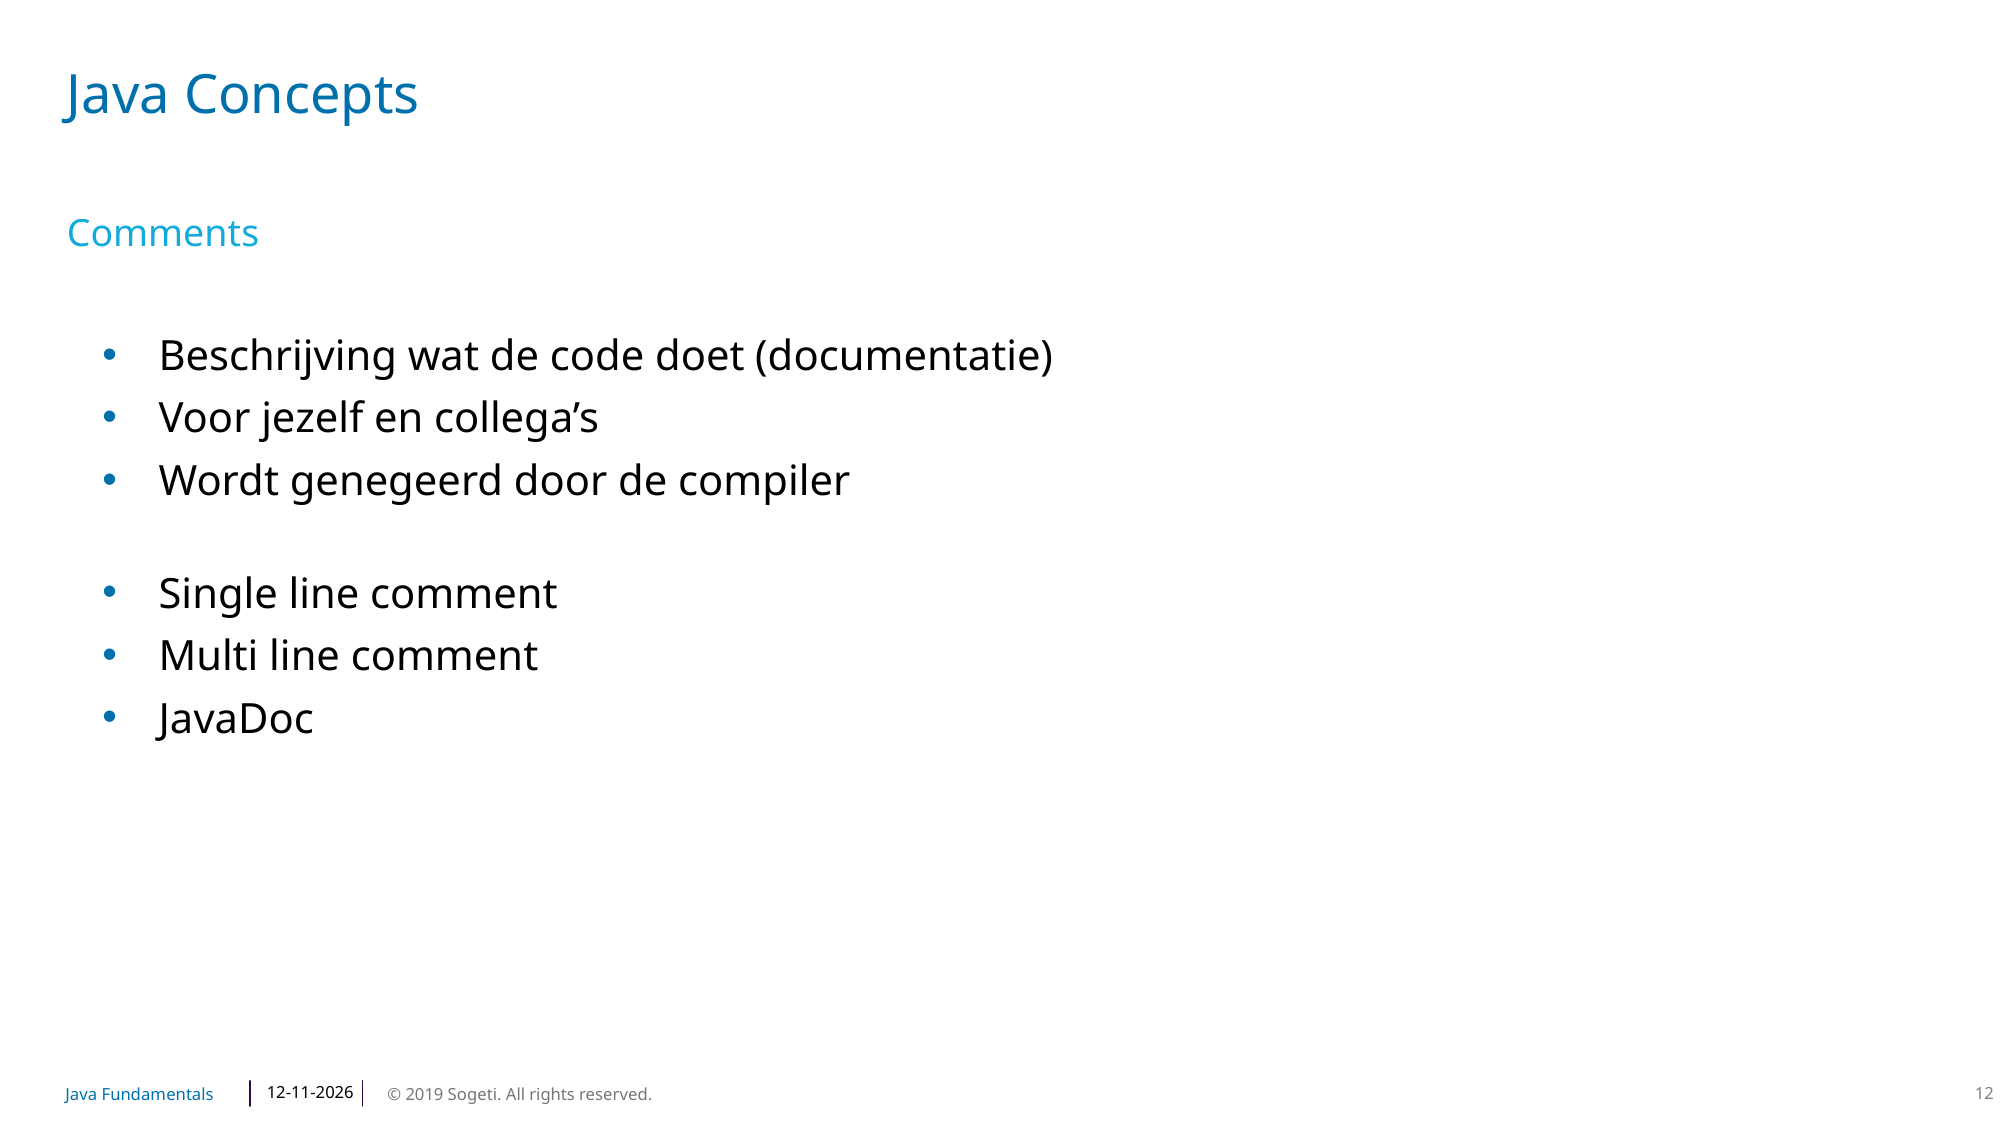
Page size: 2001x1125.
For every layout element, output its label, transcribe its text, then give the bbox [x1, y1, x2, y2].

title Java Concepts [66, 66, 1863, 209]
list Comments [66, 209, 1863, 276]
list Beschrijving wat de code doet (documentatie) Voor jezelf en collega’s Wordt genegeerd door de compiler [102, 328, 1898, 506]
text_box Single line comment Multi line comment JavaDoc [87, 559, 1883, 749]
